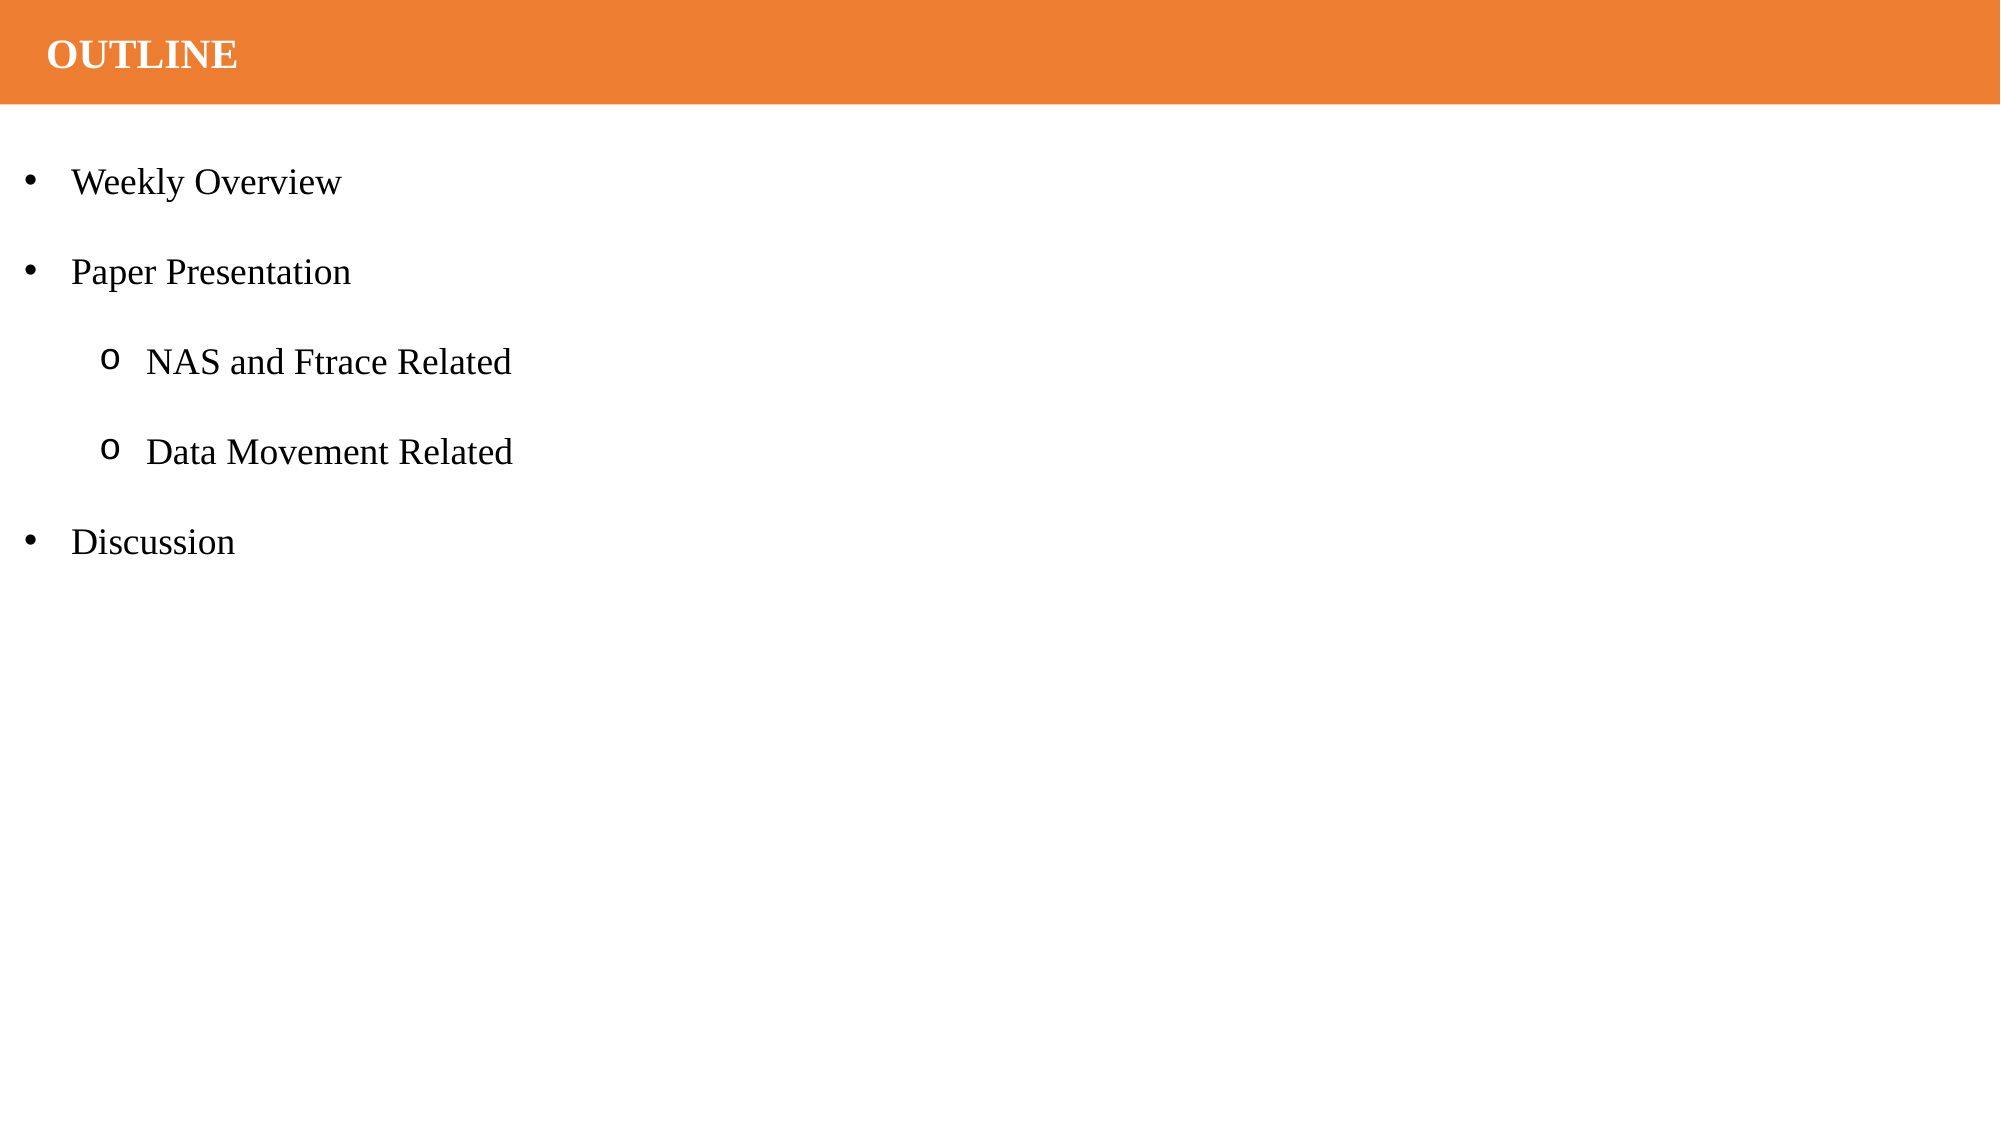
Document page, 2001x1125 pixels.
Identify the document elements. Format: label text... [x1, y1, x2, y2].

text_box OUTLINE [0, 0, 2000, 105]
text_box Weekly Overview Paper Presentation NAS and Ftrace Related Data Movement Related Discussion [9, 104, 1991, 622]
